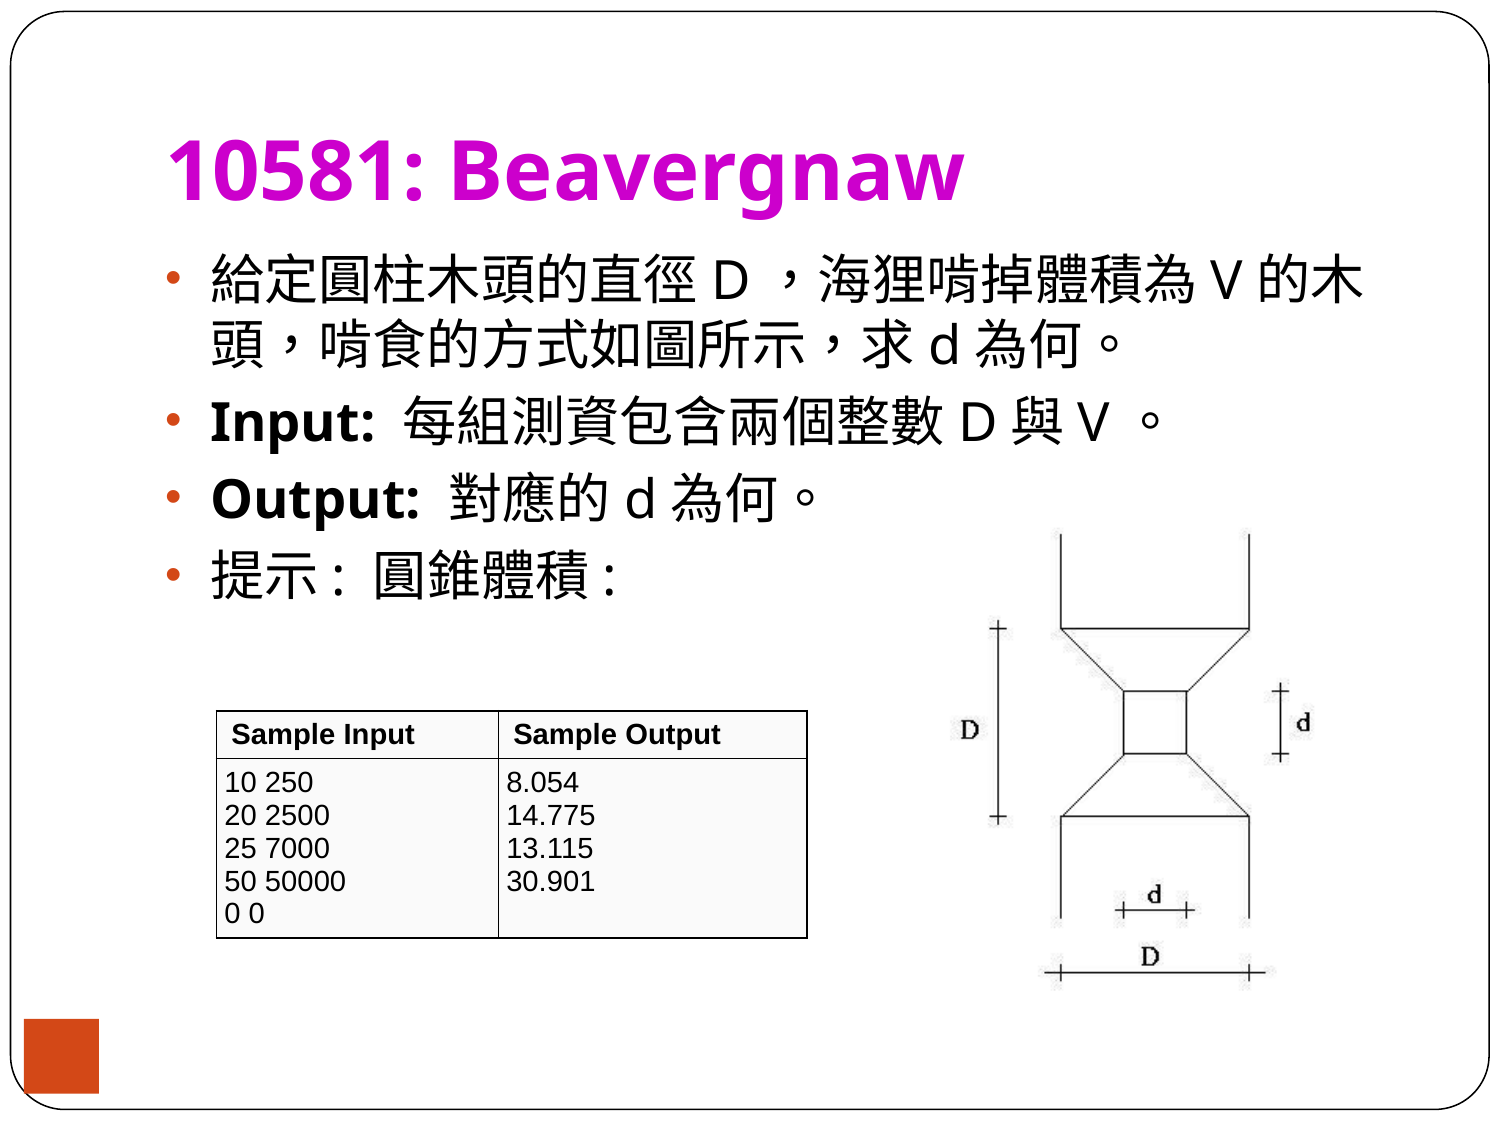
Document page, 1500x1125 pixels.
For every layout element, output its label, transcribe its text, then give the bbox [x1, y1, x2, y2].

table_cell 10 250 20 2500 25 7000 50 50000 0 0 [217, 759, 498, 937]
list 給定圓柱木頭的直徑D，海狸啃掉體積為V的木頭，啃食的方式如圖所示，求d為何。 Input: 每組測資包含兩個整數D與V。 Output: 對應的d為何。 提示: 圓錐體積: [150, 237, 1425, 988]
table_header Sample Input [217, 712, 498, 758]
table_header Sample Output [499, 712, 806, 758]
slide_number [23, 1018, 99, 1094]
title 10581: Beavergnaw [150, 45, 1425, 233]
table_cell 8.054 14.775 13.115 30.901 [499, 759, 806, 937]
text_box [938, 503, 1338, 1005]
